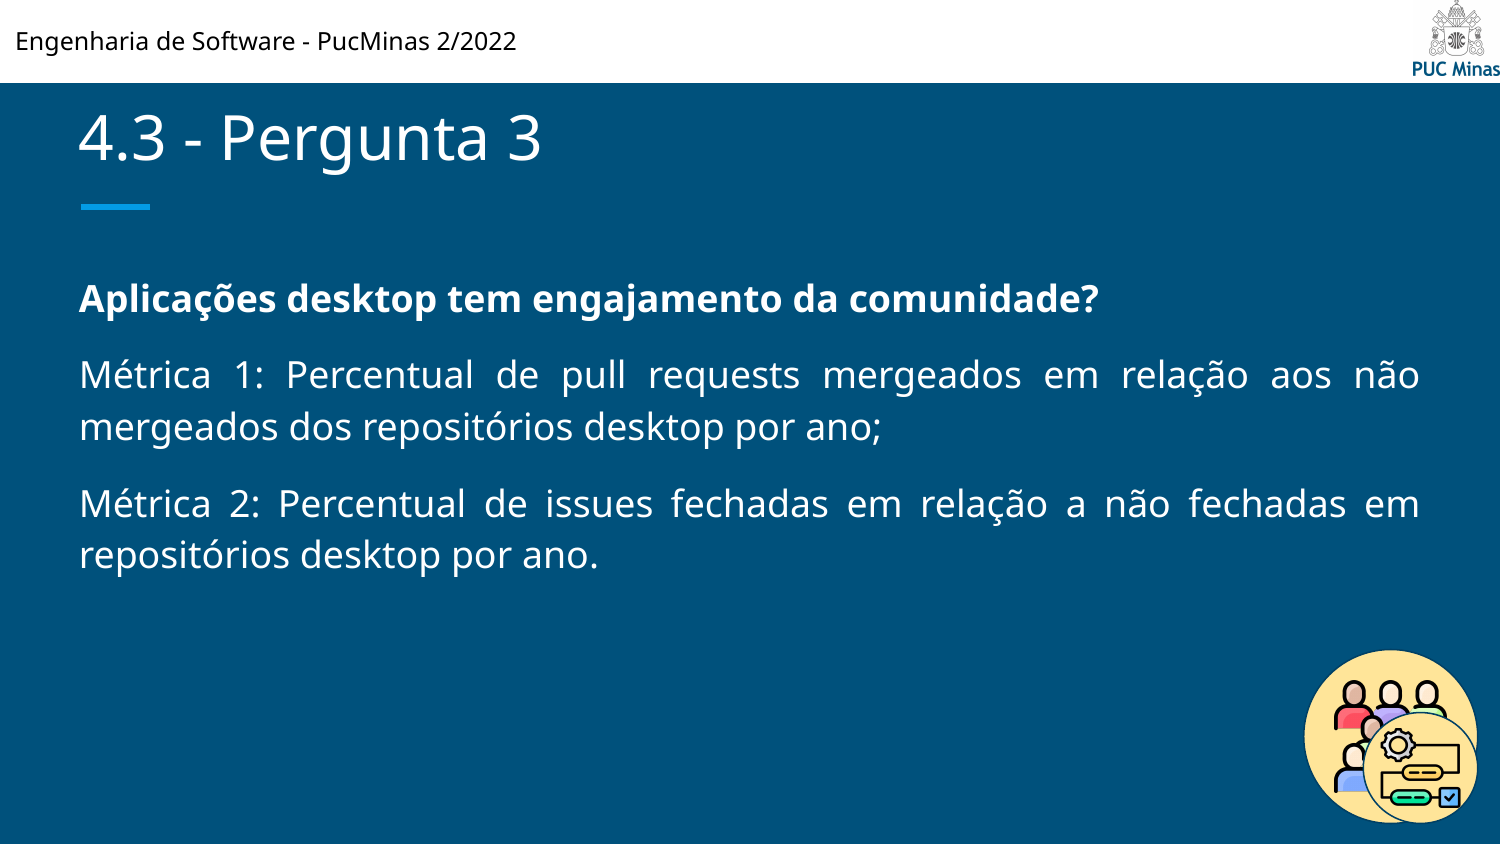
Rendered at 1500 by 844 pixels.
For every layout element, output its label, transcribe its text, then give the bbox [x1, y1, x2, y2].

picture [1334, 679, 1462, 808]
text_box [0, 0, 1500, 83]
title 4.3 - Pergunta 3 [63, 91, 1437, 188]
list Aplicações desktop tem engajamento da comunidade? Métrica 1: Percentual de pull requests mergeados em relação aos não mergeados dos repositórios desktop por ano; Métrica 2: Percentual de issues fechadas em relação a não fechadas em repositórios desktop por ano. [63, 252, 1437, 758]
text_box [1451, 721, 1461, 728]
text_box [1437, 662, 1478, 754]
text_box [1391, 816, 1450, 824]
text_box [1464, 732, 1478, 803]
text_box [1306, 758, 1407, 824]
